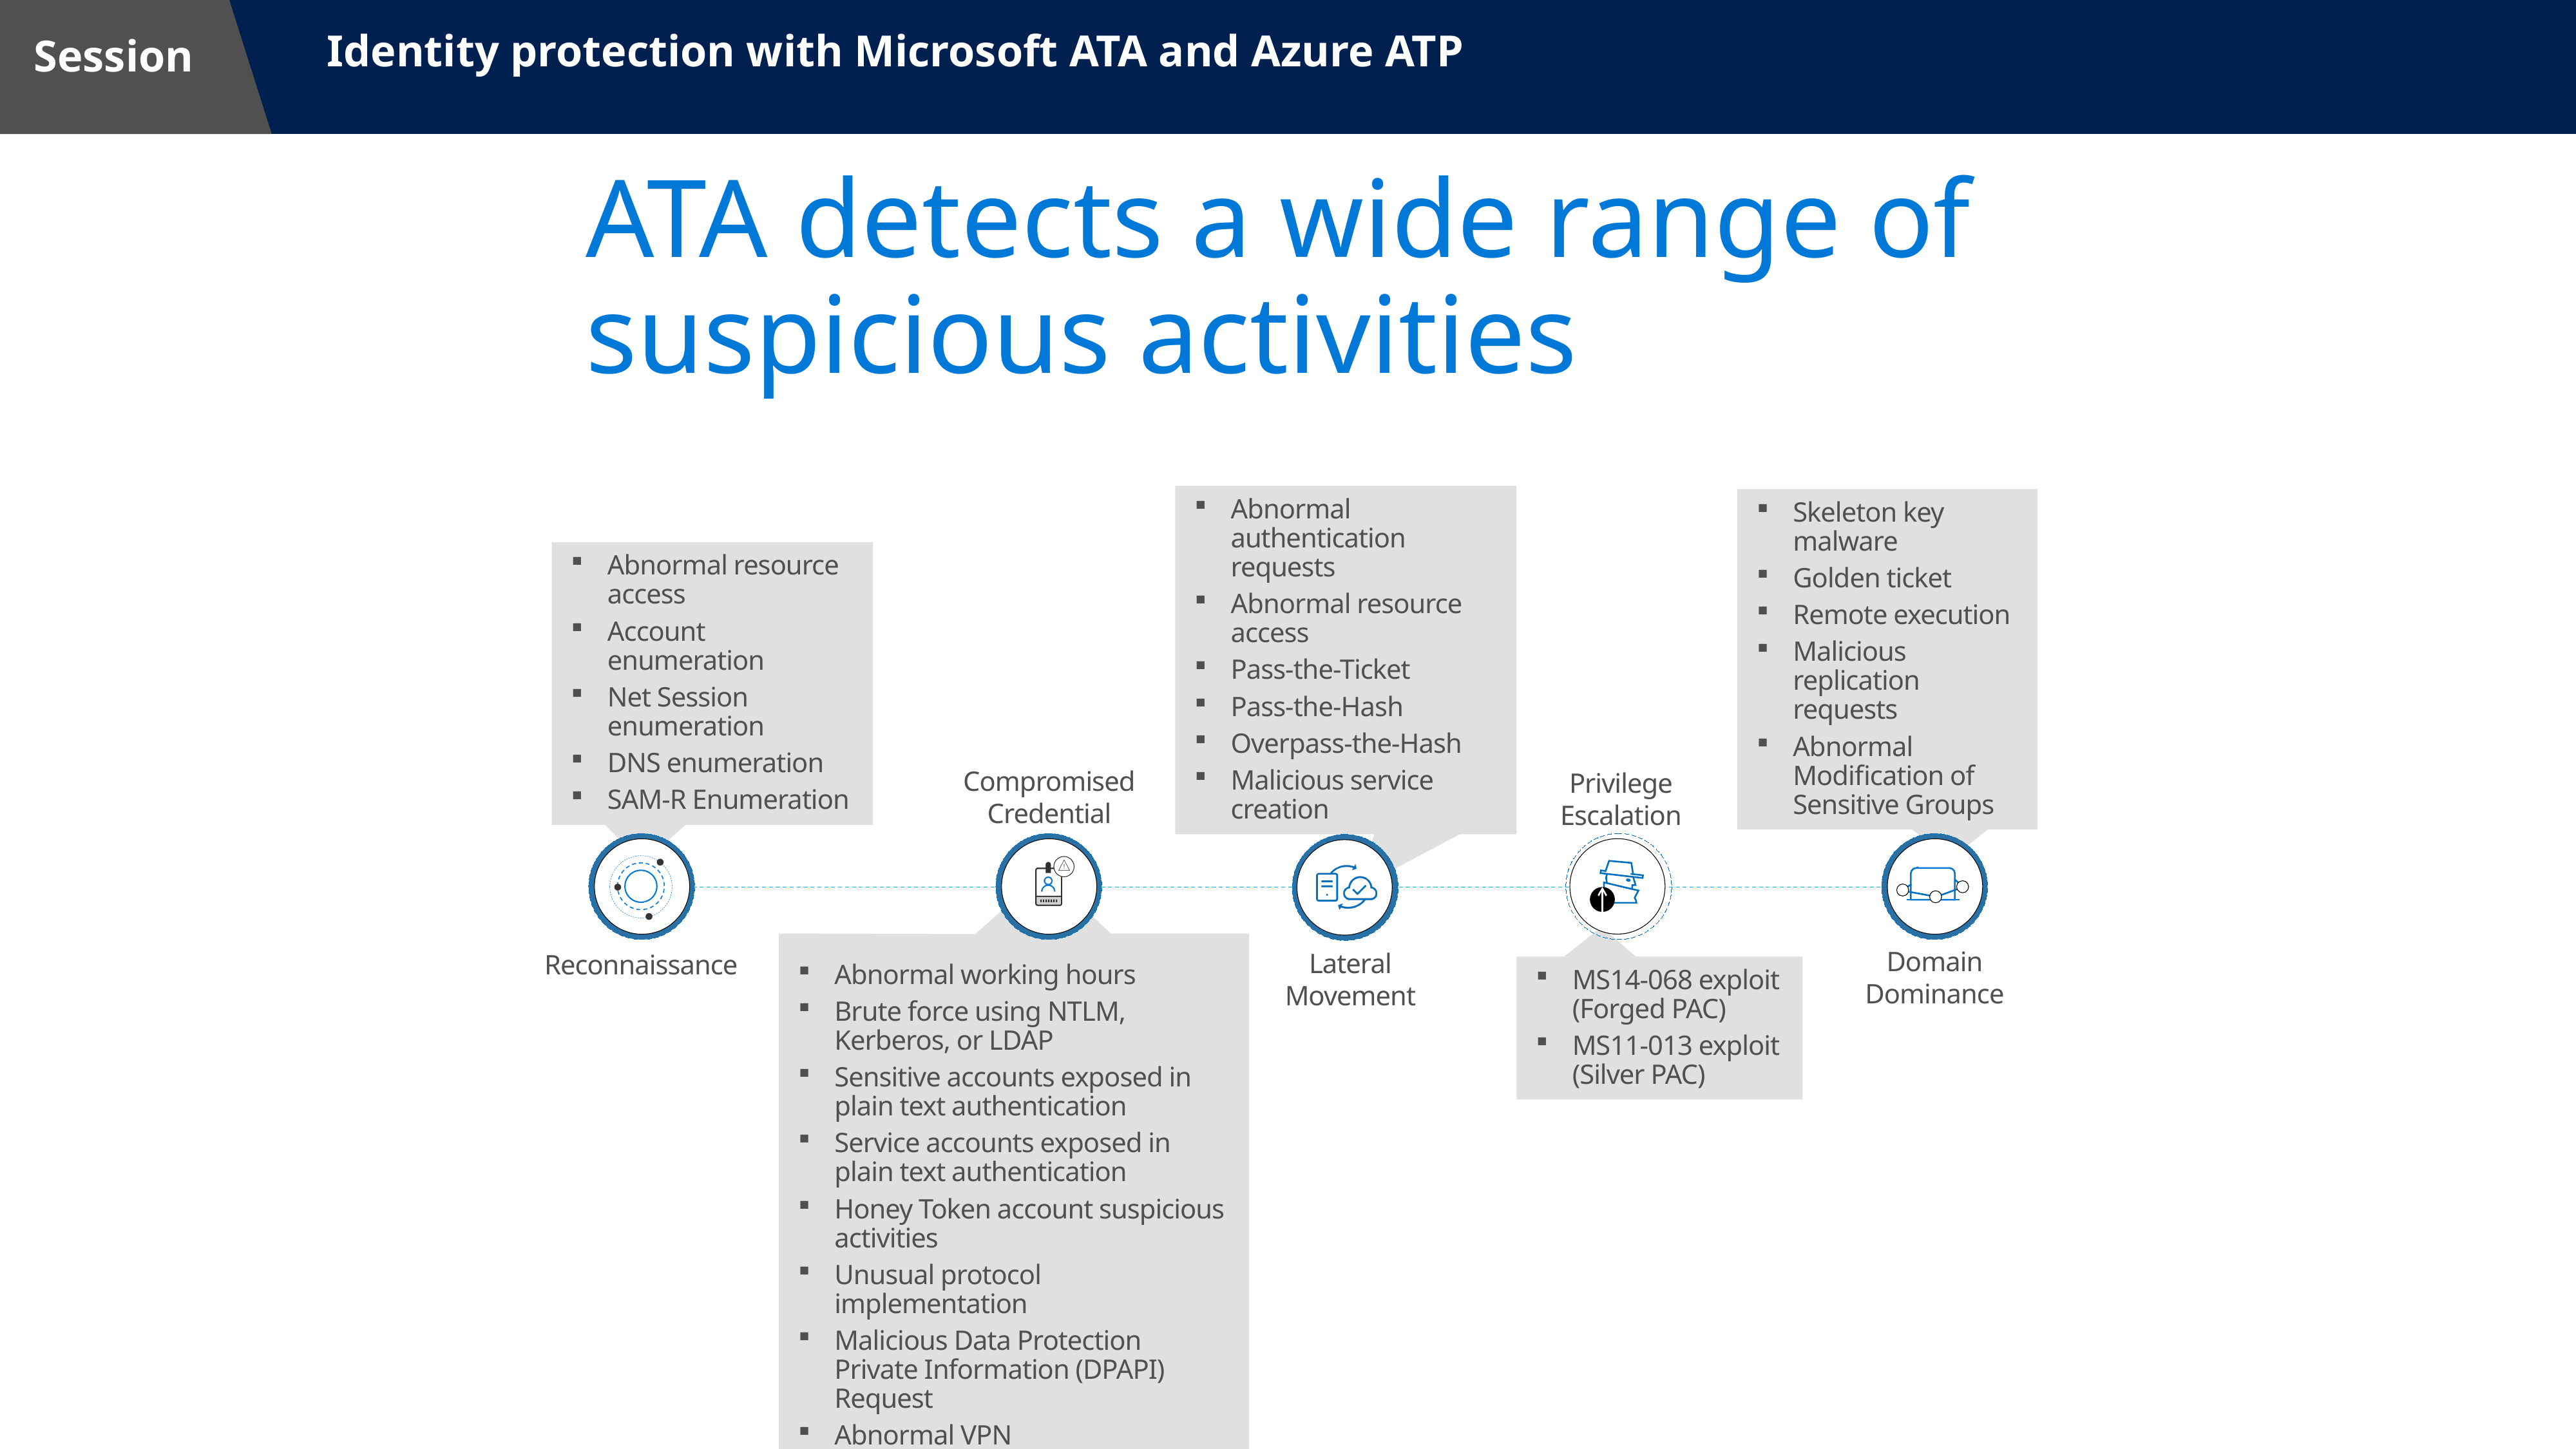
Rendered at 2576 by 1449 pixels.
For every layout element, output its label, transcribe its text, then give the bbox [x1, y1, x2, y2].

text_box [1278, 834, 1422, 1016]
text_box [1860, 833, 2010, 1015]
text_box Abnormal authentication requests Abnormal resource access Pass-the-Ticket Pass-the-Hash Overpass-the-Hash Malicious service creation [1175, 486, 1517, 855]
text_box Skeleton key malware Golden ticket Remote execution Malicious replication requests Abnormal Modification of Sensitive Groups [1737, 489, 2038, 833]
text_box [959, 759, 1140, 940]
text_box Abnormal working hours Brute force using NTLM, Kerberos, or LDAP Sensitive accounts exposed in plain text authentication Service accounts exposed in plain text authentication Honey Token account suspicious activities Unusual protocol implementation Malicious Data Protection Private Information (DPAPI) Request Abnormal VPN [779, 933, 1250, 1449]
title ATA detects a wide range of suspicious activities [566, 140, 2033, 421]
text_box MS14-068 exploit (Forged PAC) MS11-013 exploit (Silver PAC) [1516, 940, 1803, 1100]
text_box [541, 833, 741, 986]
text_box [1555, 761, 1687, 940]
text_box Abnormal resource access Account enumeration Net Session enumeration DNS enumeration SAM-R Enumeration [551, 542, 873, 833]
